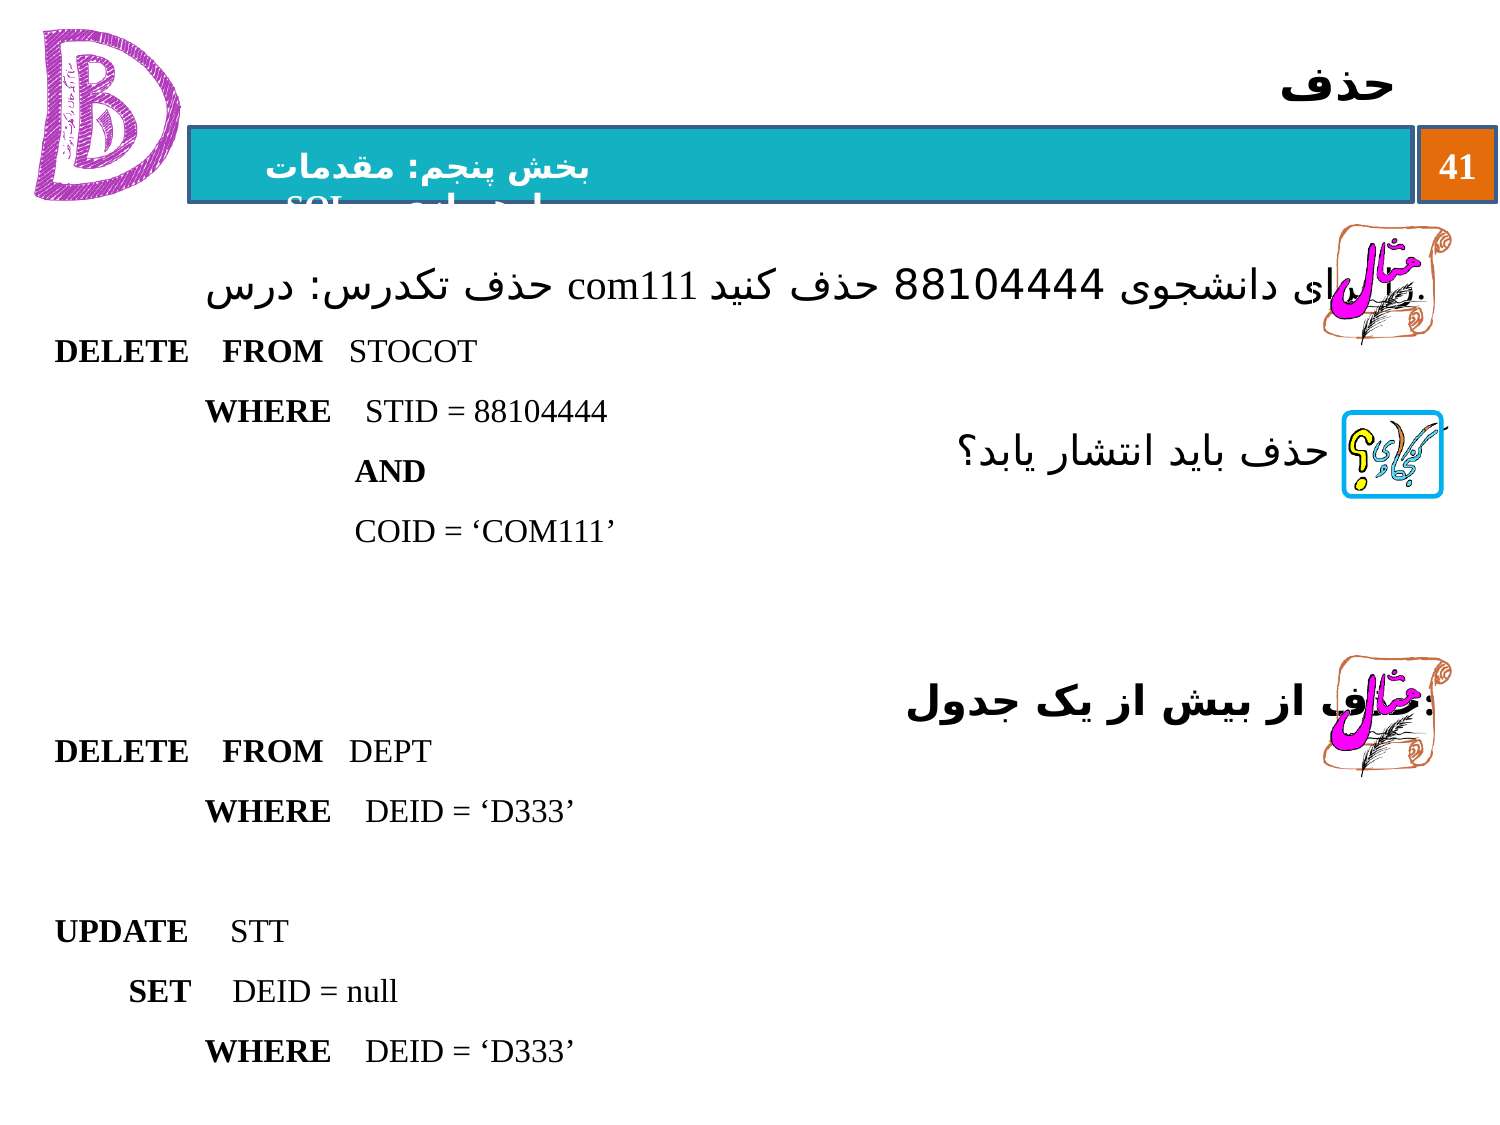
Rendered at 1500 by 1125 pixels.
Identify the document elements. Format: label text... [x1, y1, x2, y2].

title حذف [237, 37, 1413, 125]
picture [1312, 218, 1457, 351]
list حذف تکدرس: درس com111 را برای دانشجوی 88104444 حذف کنید. آیا این حذف باید انتشار یابد؟ حذف از بیش از یک جدول: [37, 224, 1463, 1088]
text_box DELETE FROM DEPT WHERE DEID = ‘D333’ UPDATE STT SET DEID = null WHERE DEID = ‘D333’ [35, 697, 1228, 928]
picture [1347, 416, 1438, 493]
text_box DELETE FROM STOCOT WHERE STID = 88104444 AND COID = ‘COM111’ [35, 297, 1228, 528]
picture [12, 21, 202, 212]
picture [1312, 649, 1457, 782]
